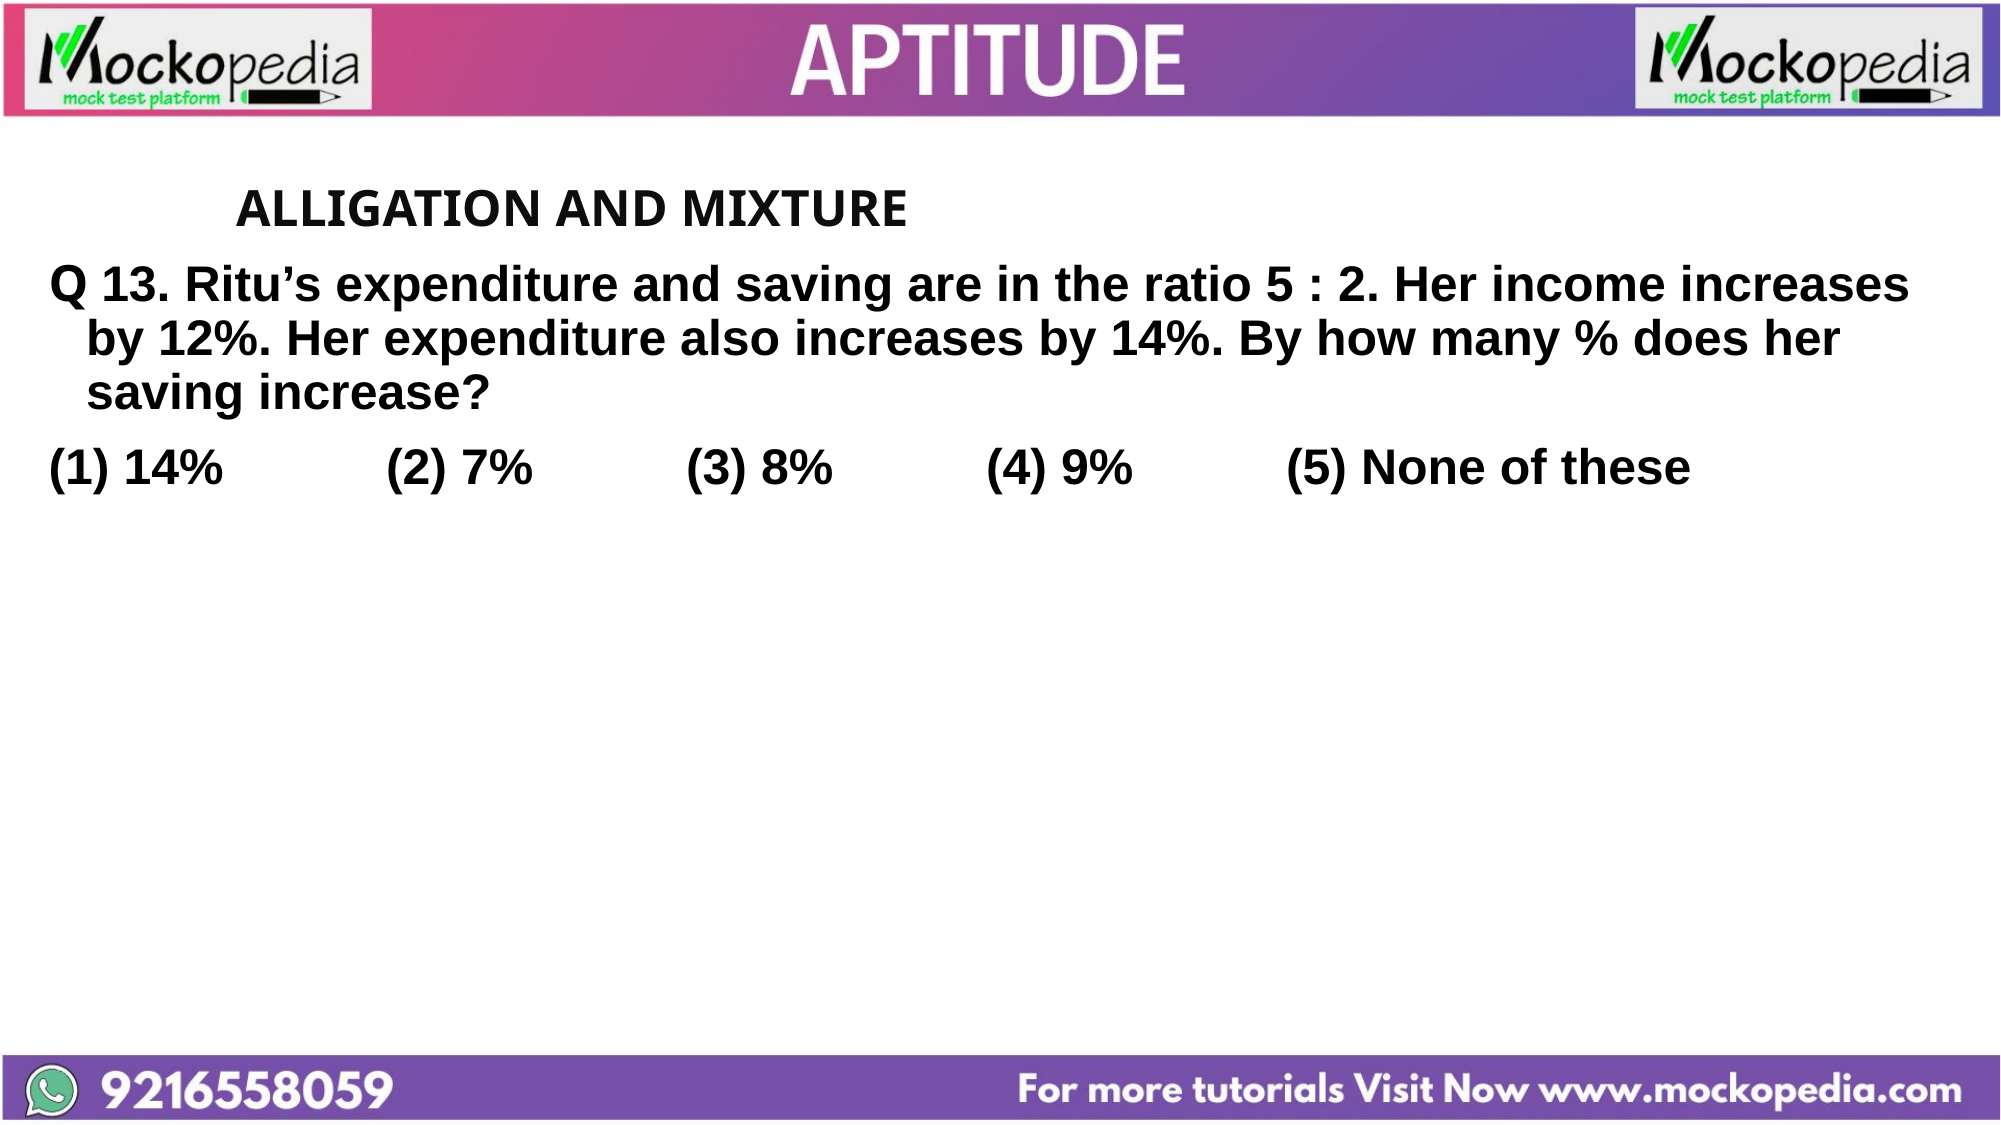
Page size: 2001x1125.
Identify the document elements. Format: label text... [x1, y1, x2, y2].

title [41, 31, 1959, 142]
list ALLIGATION AND MIXTURE Q 13. Ritu’s expenditure and saving are in the ratio 5 : 2. Her income increases by 12%. Her expenditure also increases by 14%. By how many % does her saving increase? (1) 14% (2) 7% (3) 8% (4) 9% (5) None of these [33, 175, 1959, 1053]
picture [0, 0, 2001, 1125]
